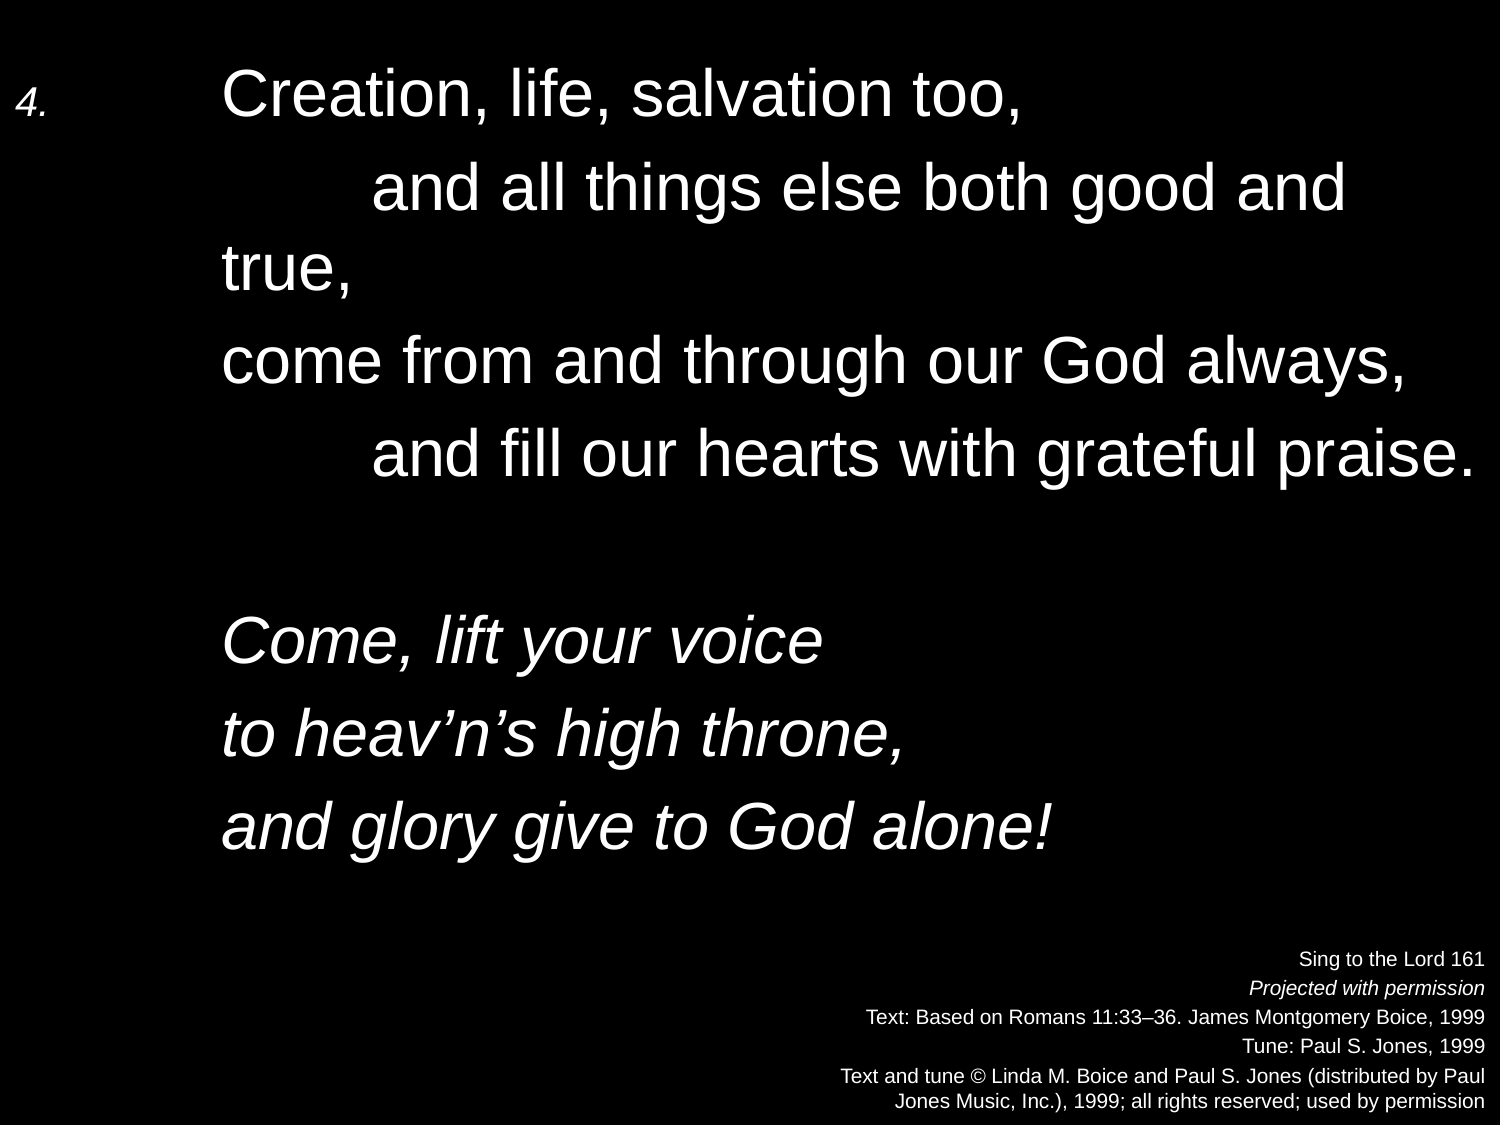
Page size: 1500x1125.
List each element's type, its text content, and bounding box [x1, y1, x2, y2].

text_box Sing to the Lord 161 Projected with permission Text: Based on Romans 11:33–36. James Montgomery Boice, 1999 Tune: Paul S. Jones, 1999 Text and tune © Linda M. Boice and Paul S. Jones (distributed by Paul Jones Music, Inc.), 1999; all rights reserved; used by permission [0, 938, 1500, 1120]
list 4. Creation, life, salvation too, and all things else both good and true, come from and through our God always, and fill our hearts with grateful praise. Come, lift your voice to heav’n’s high throne, and glory give to God alone! [0, 42, 1500, 938]
